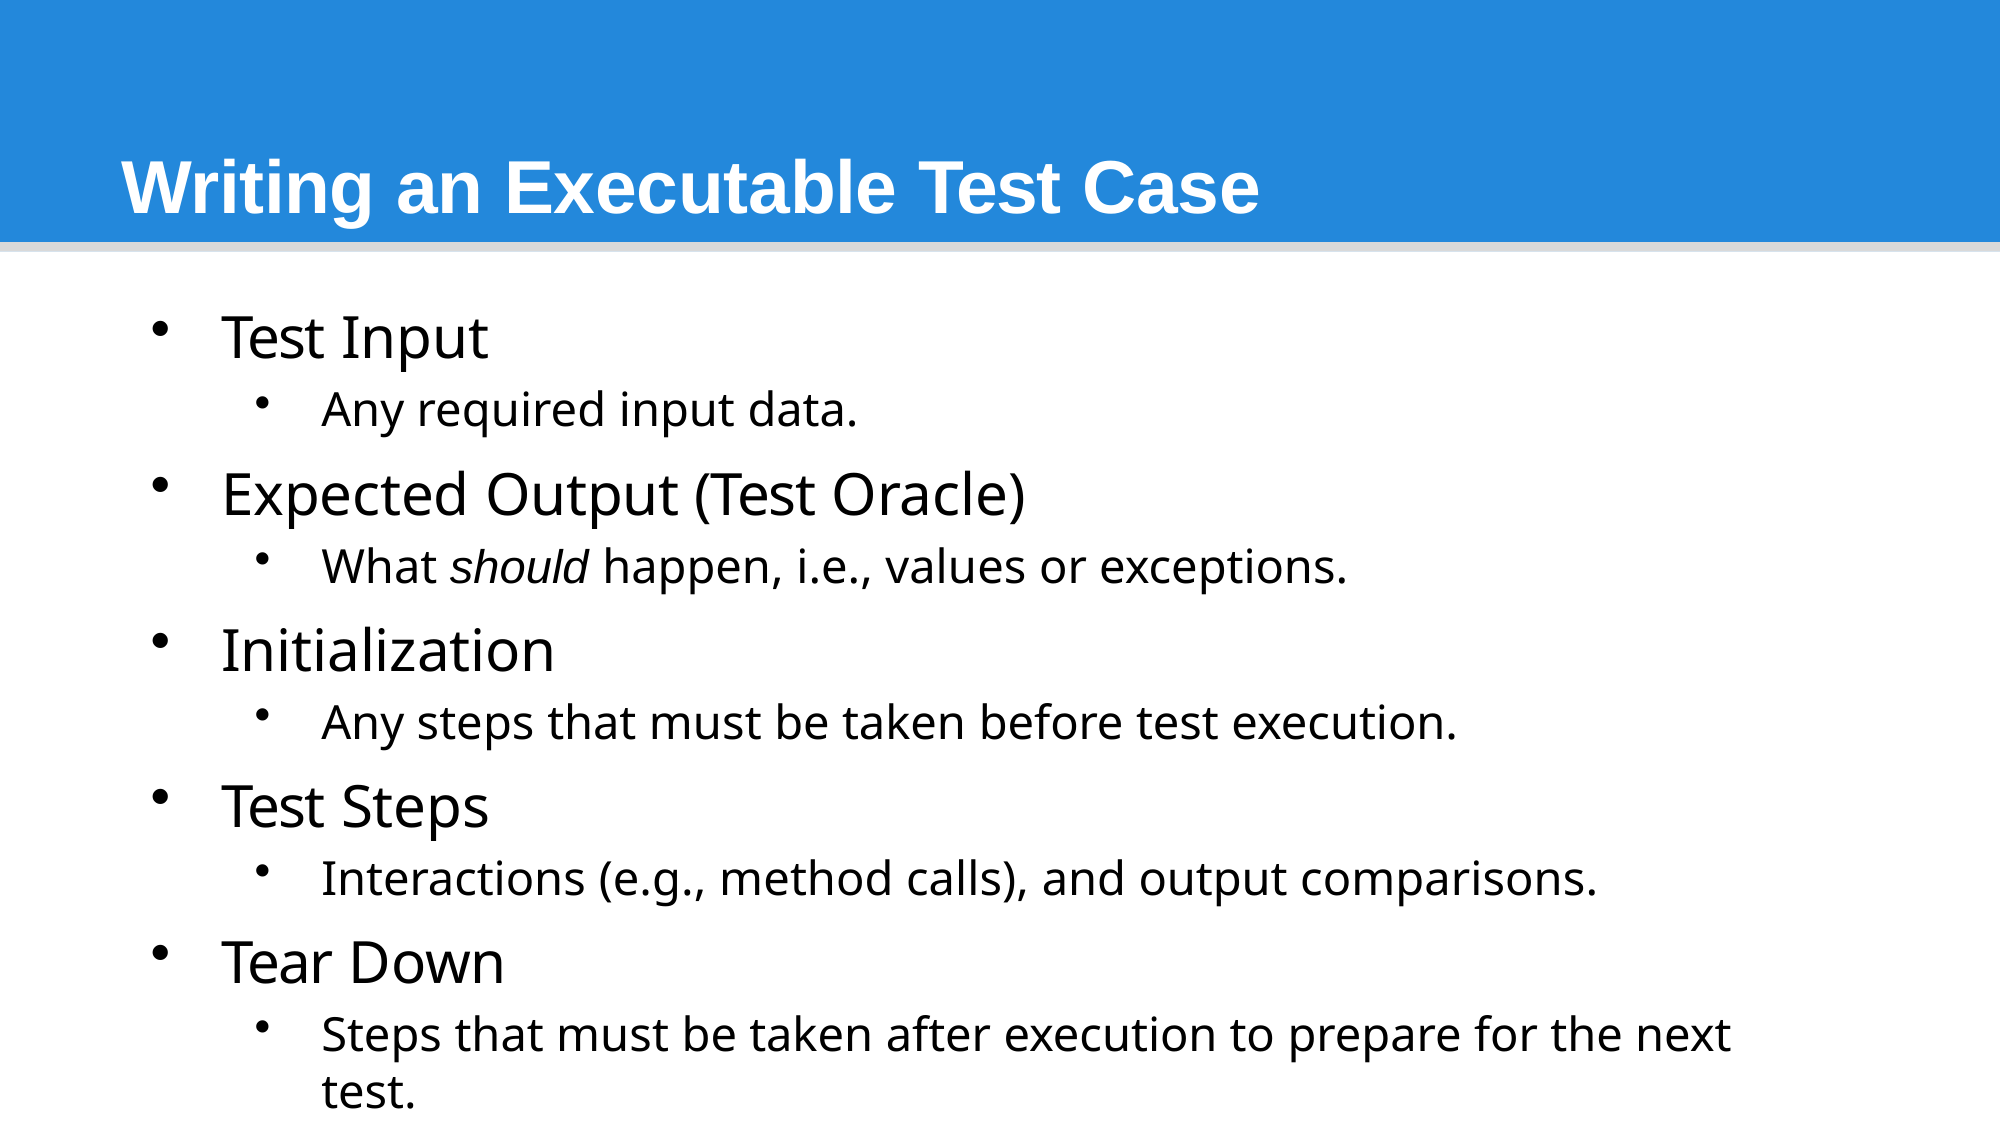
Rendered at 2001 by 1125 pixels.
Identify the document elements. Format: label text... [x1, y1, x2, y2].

text_box Test Input Any required input data. Expected Output (Test Oracle) What should happen, i.e., values or exceptions. Initialization Any steps that must be taken before test execution. Test Steps Interactions (e.g., method calls), and output comparisons. Tear Down Steps that must be taken after execution to prepare for the next test. [148, 286, 1747, 1118]
title Writing an Executable Test Case [118, 135, 1657, 327]
